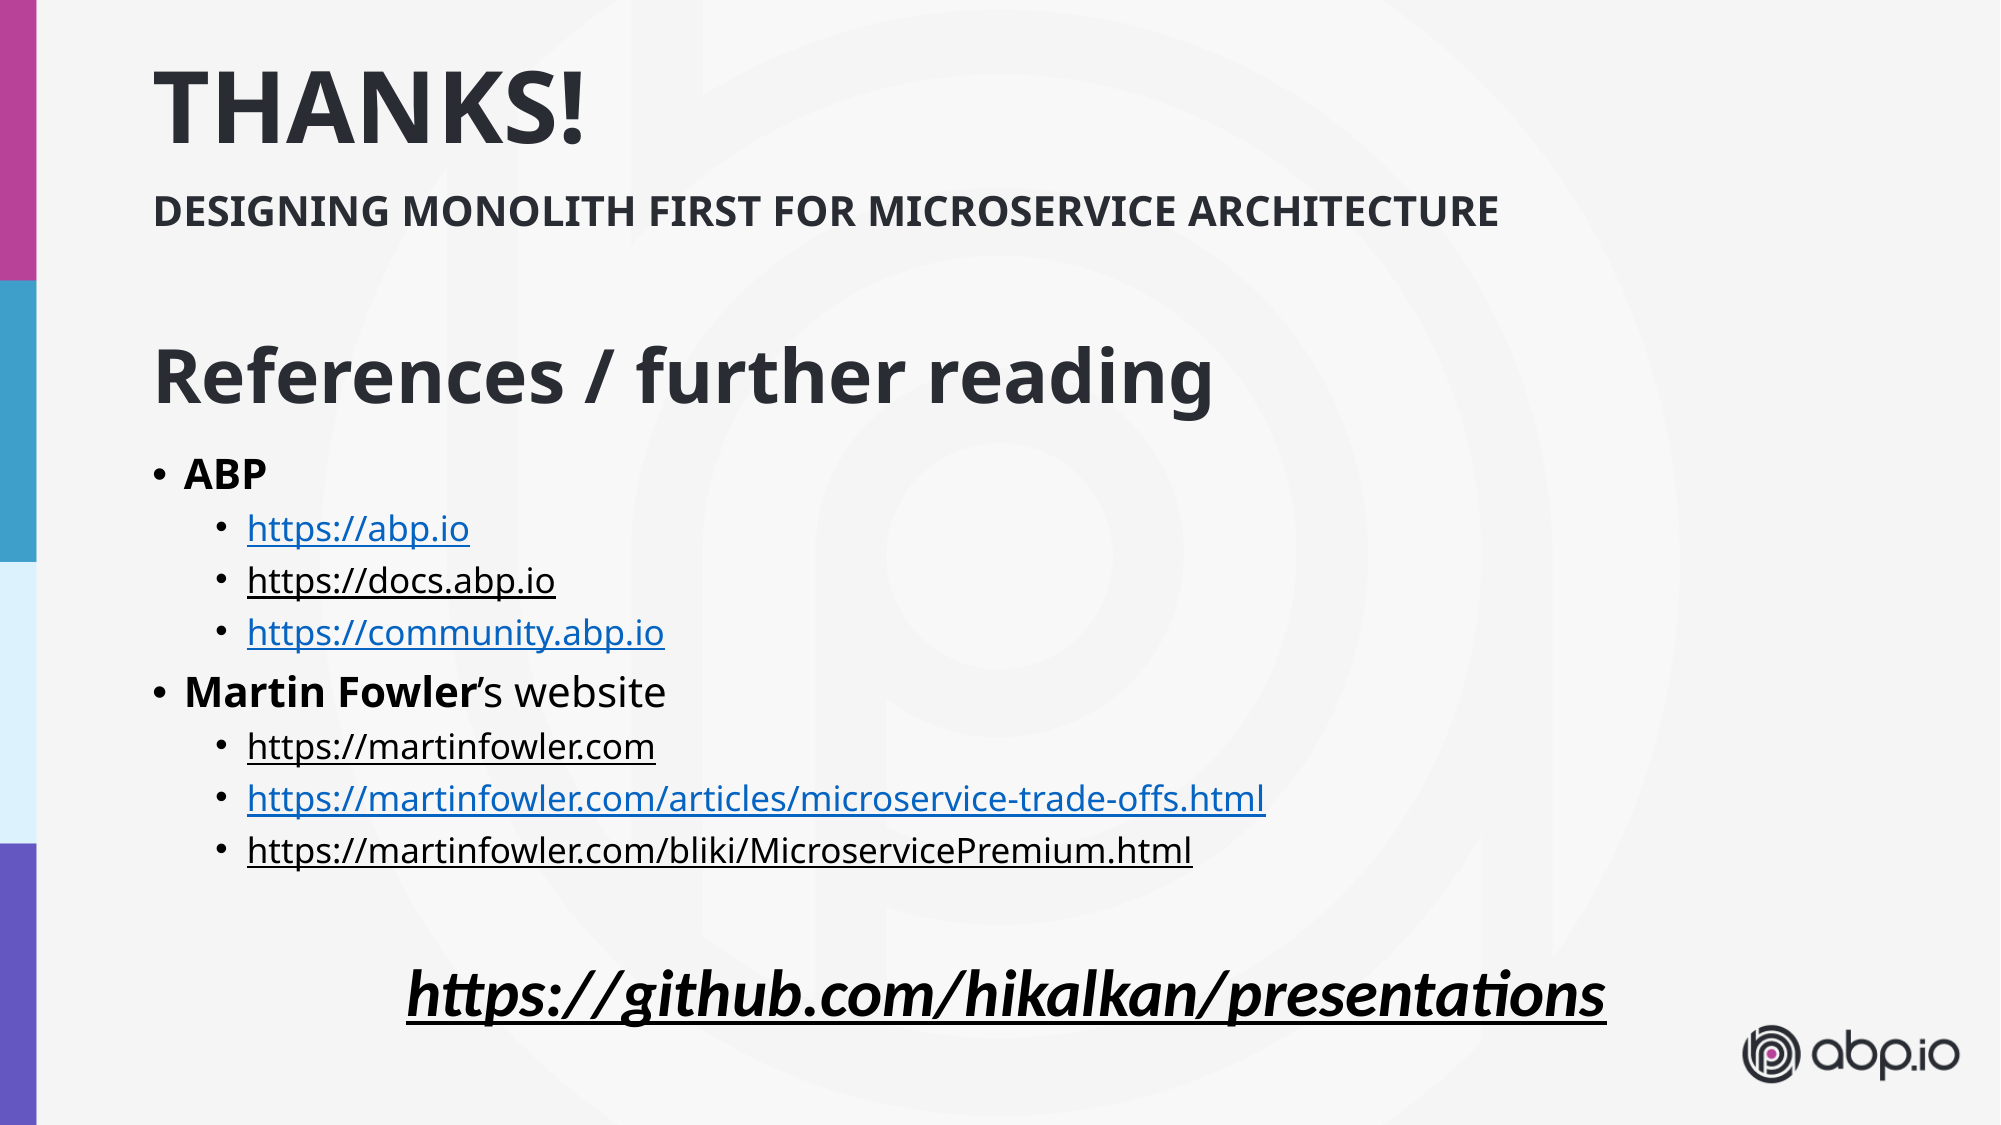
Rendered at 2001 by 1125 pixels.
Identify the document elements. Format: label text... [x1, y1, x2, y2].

text_box https://github.com/hikalkan/presentations [264, 942, 1765, 1037]
picture [0, 0, 2001, 1125]
list ABP https://abp.io https://docs.abp.io https://community.abp.io Martin Fowler’s website https://martinfowler.com https://martinfowler.com/articles/microservice-trade-offs.html https://martinfowler.com/bliki/MicroservicePremium.html [137, 488, 1863, 885]
title References / further reading [137, 270, 1863, 488]
text_box THANKS! [137, 40, 1638, 182]
text_box DESIGNING MONOLITH FIRST FOR MICROSERVICE ARCHITECTURE [137, 182, 1638, 280]
